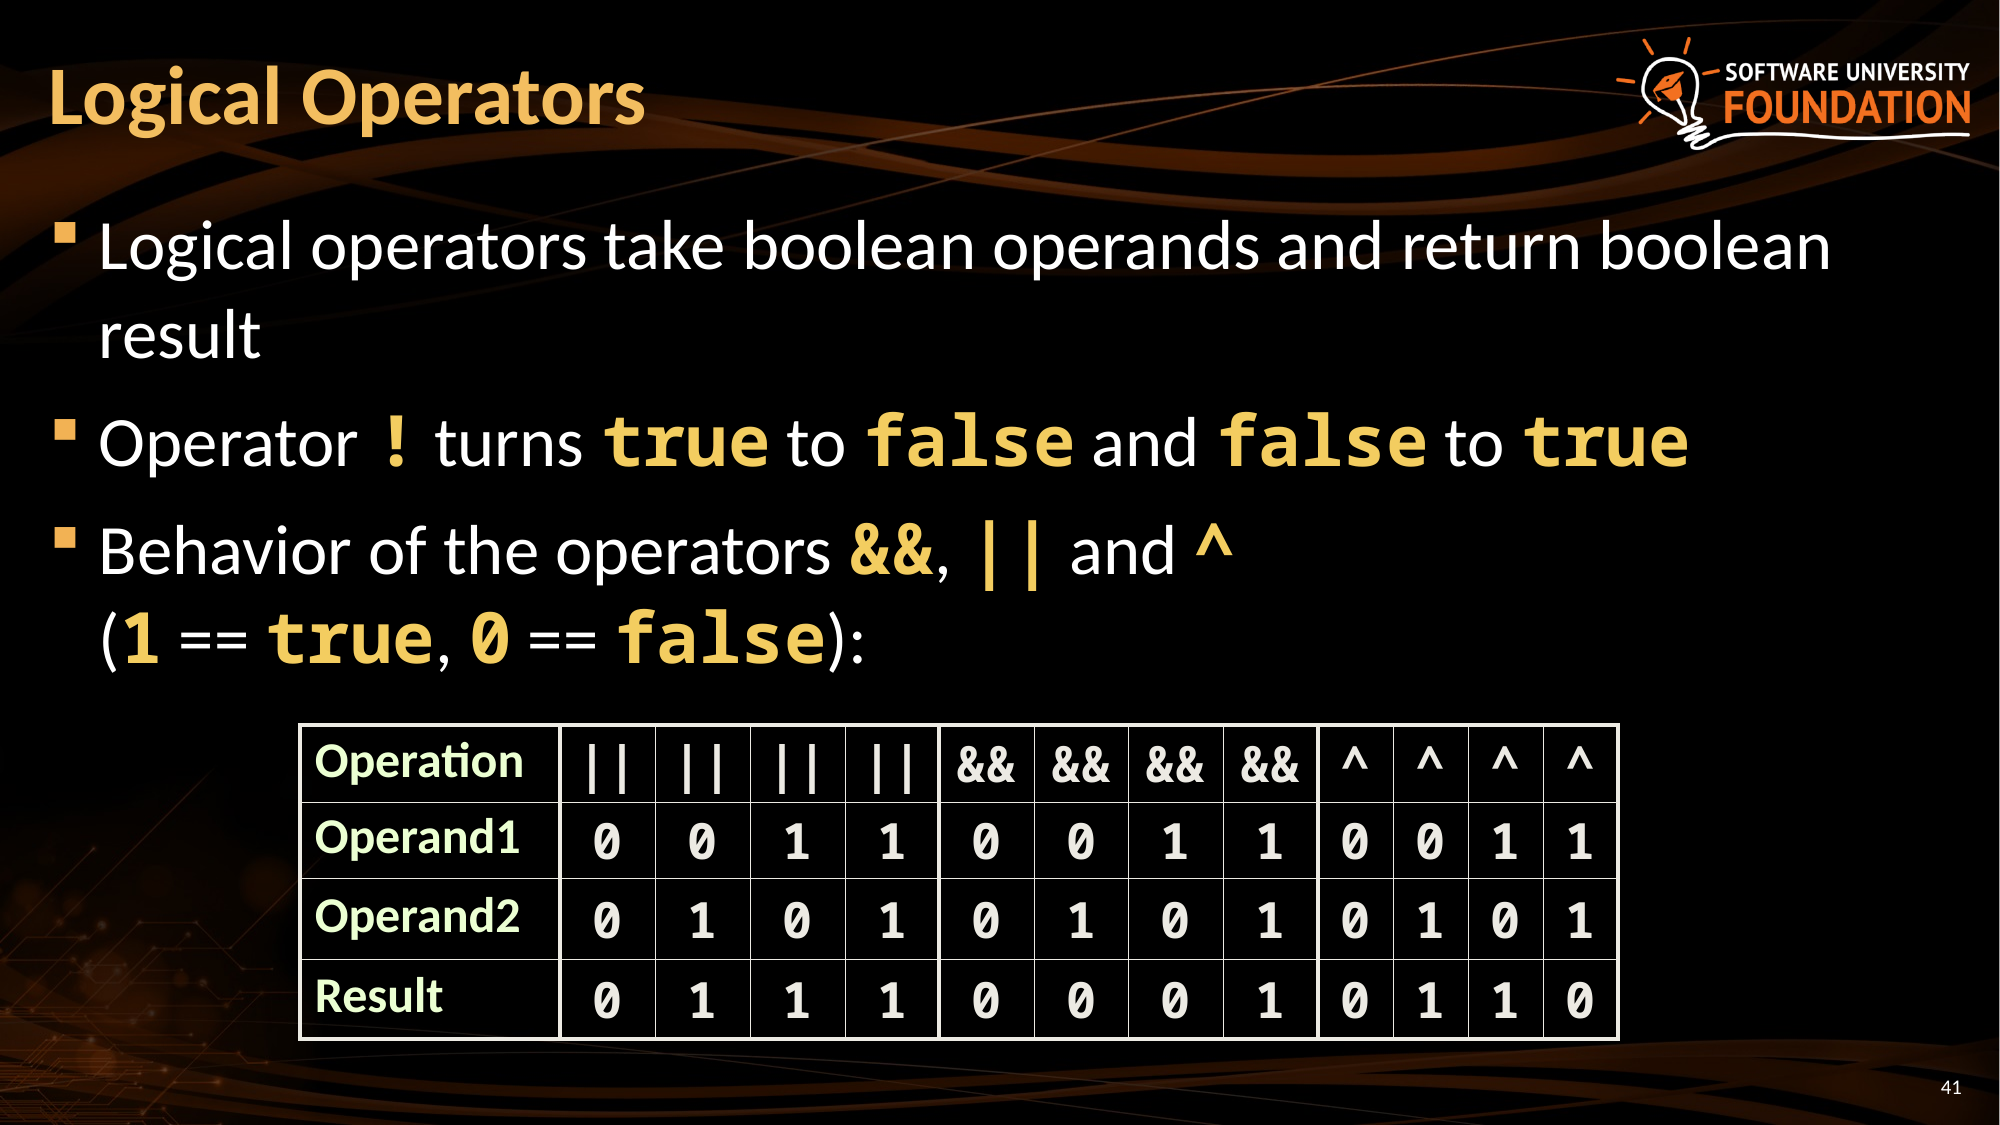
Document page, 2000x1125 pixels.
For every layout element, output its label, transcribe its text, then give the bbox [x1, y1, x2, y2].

table_cell 1 [1469, 803, 1543, 878]
table_header || [751, 727, 845, 802]
table_cell 0 [562, 960, 655, 1037]
list Logical operators take boolean operands and return boolean result Operator ! turns true to false and false to true Behavior of the operators &&, || and ^ (1 == true, 0 == false): [31, 188, 1968, 1103]
table_cell 1 [751, 803, 845, 878]
table_cell 0 [941, 879, 1034, 959]
table_cell 1 [1544, 879, 1616, 959]
table_cell 1 [846, 960, 937, 1037]
table_header ^ [1469, 727, 1543, 802]
table_header && [1224, 727, 1316, 802]
table_cell 0 [1469, 879, 1543, 959]
table_cell 0 [1035, 960, 1128, 1037]
table_header ^ [1320, 727, 1393, 802]
table_header && [1035, 727, 1128, 802]
table_cell Result [302, 960, 558, 1037]
table_cell 1 [656, 879, 750, 959]
table_header ^ [1544, 727, 1616, 802]
table_cell 0 [1129, 879, 1223, 959]
table_cell 1 [846, 803, 937, 878]
table_cell 0 [751, 879, 845, 959]
title Logical Operators [30, 6, 1602, 189]
table_cell Operand2 [302, 879, 558, 959]
table_header && [941, 727, 1034, 802]
table_cell Operand1 [302, 803, 558, 878]
table_cell 0 [1035, 803, 1128, 878]
table_cell 0 [1394, 803, 1468, 878]
table_cell 1 [1544, 803, 1616, 878]
table_cell 0 [656, 803, 750, 878]
table_header Operation [302, 727, 558, 802]
table_cell 1 [846, 879, 937, 959]
table_cell 0 [1320, 960, 1393, 1037]
table_cell 1 [1394, 960, 1468, 1037]
table_header && [1129, 727, 1223, 802]
table_cell 1 [751, 960, 845, 1037]
table_cell 0 [562, 803, 655, 878]
table_cell 1 [1035, 879, 1128, 959]
table_cell 1 [1224, 879, 1316, 959]
table_cell 1 [1224, 803, 1316, 878]
table_cell 0 [562, 879, 655, 959]
table_header || [656, 727, 750, 802]
table_cell 0 [1320, 803, 1393, 878]
table_cell 0 [1320, 879, 1393, 959]
table_cell 1 [1394, 879, 1468, 959]
table_cell 1 [1129, 803, 1223, 878]
table_header || [846, 727, 937, 802]
table_cell 0 [1544, 960, 1616, 1037]
table_cell 1 [1469, 960, 1543, 1037]
picture [0, 0, 2000, 1125]
table_cell 1 [656, 960, 750, 1037]
table_cell 0 [1129, 960, 1223, 1037]
table_cell 0 [941, 803, 1034, 878]
table_cell 0 [941, 960, 1034, 1037]
table_header || [562, 727, 655, 802]
table_header ^ [1394, 727, 1468, 802]
table_cell 1 [1224, 960, 1316, 1037]
